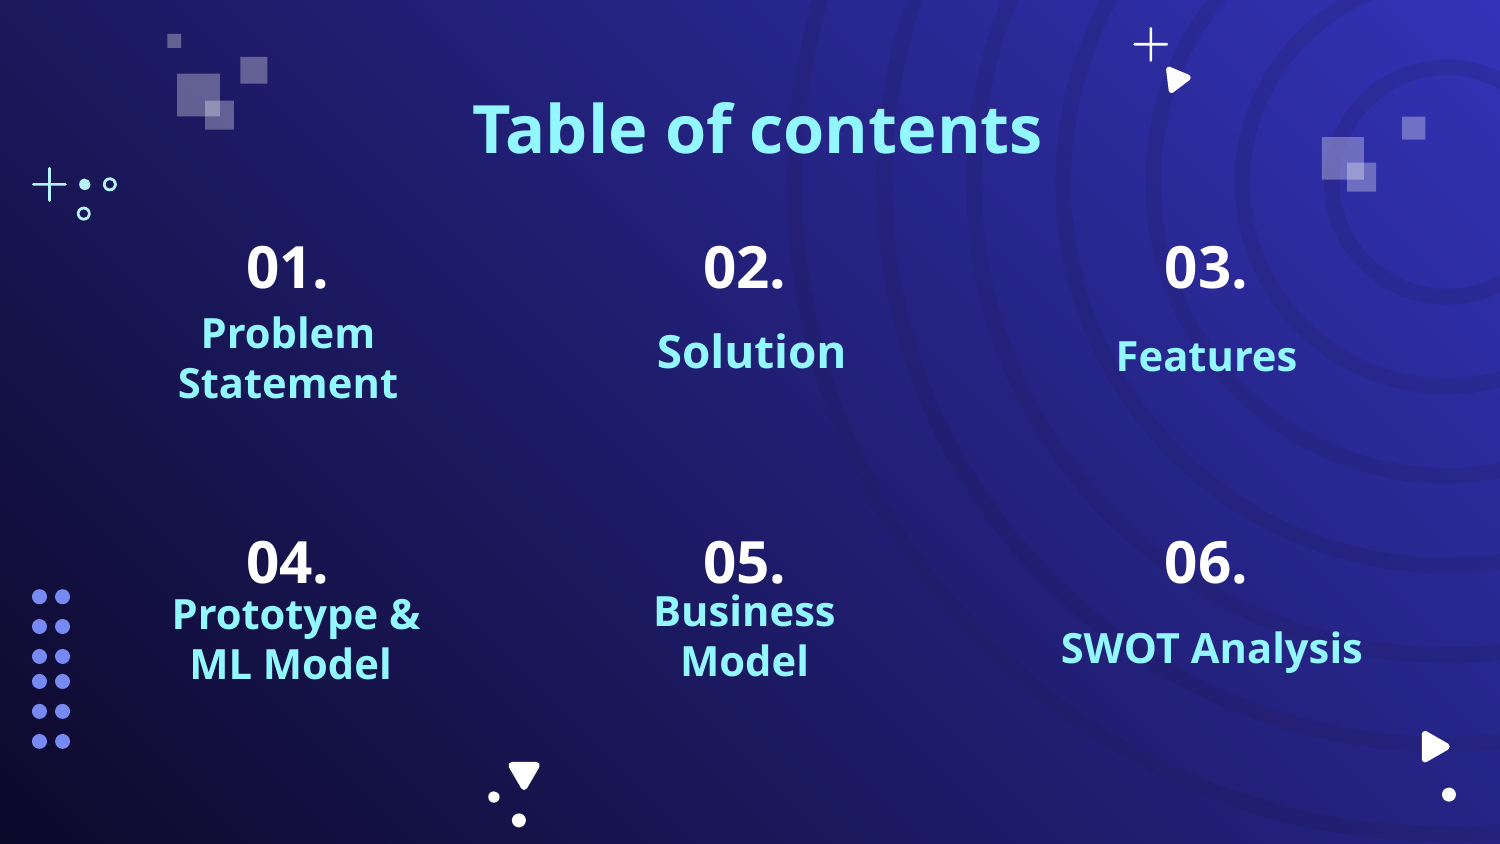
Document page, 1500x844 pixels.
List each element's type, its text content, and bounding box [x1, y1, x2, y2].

title 02. [671, 235, 818, 295]
title Business Model [557, 559, 943, 711]
title 06. [1133, 530, 1280, 590]
title Problem Statement [118, 313, 458, 400]
title SWOT Analysis [1041, 603, 1382, 691]
title 04. [214, 530, 362, 590]
title Prototype & ML Model [126, 594, 466, 682]
title Solution [580, 306, 934, 394]
title 01. [214, 235, 362, 295]
title Table of contents [126, 88, 1390, 167]
title 05. [671, 530, 818, 590]
title Features [1041, 311, 1382, 399]
title 03. [1133, 235, 1280, 295]
